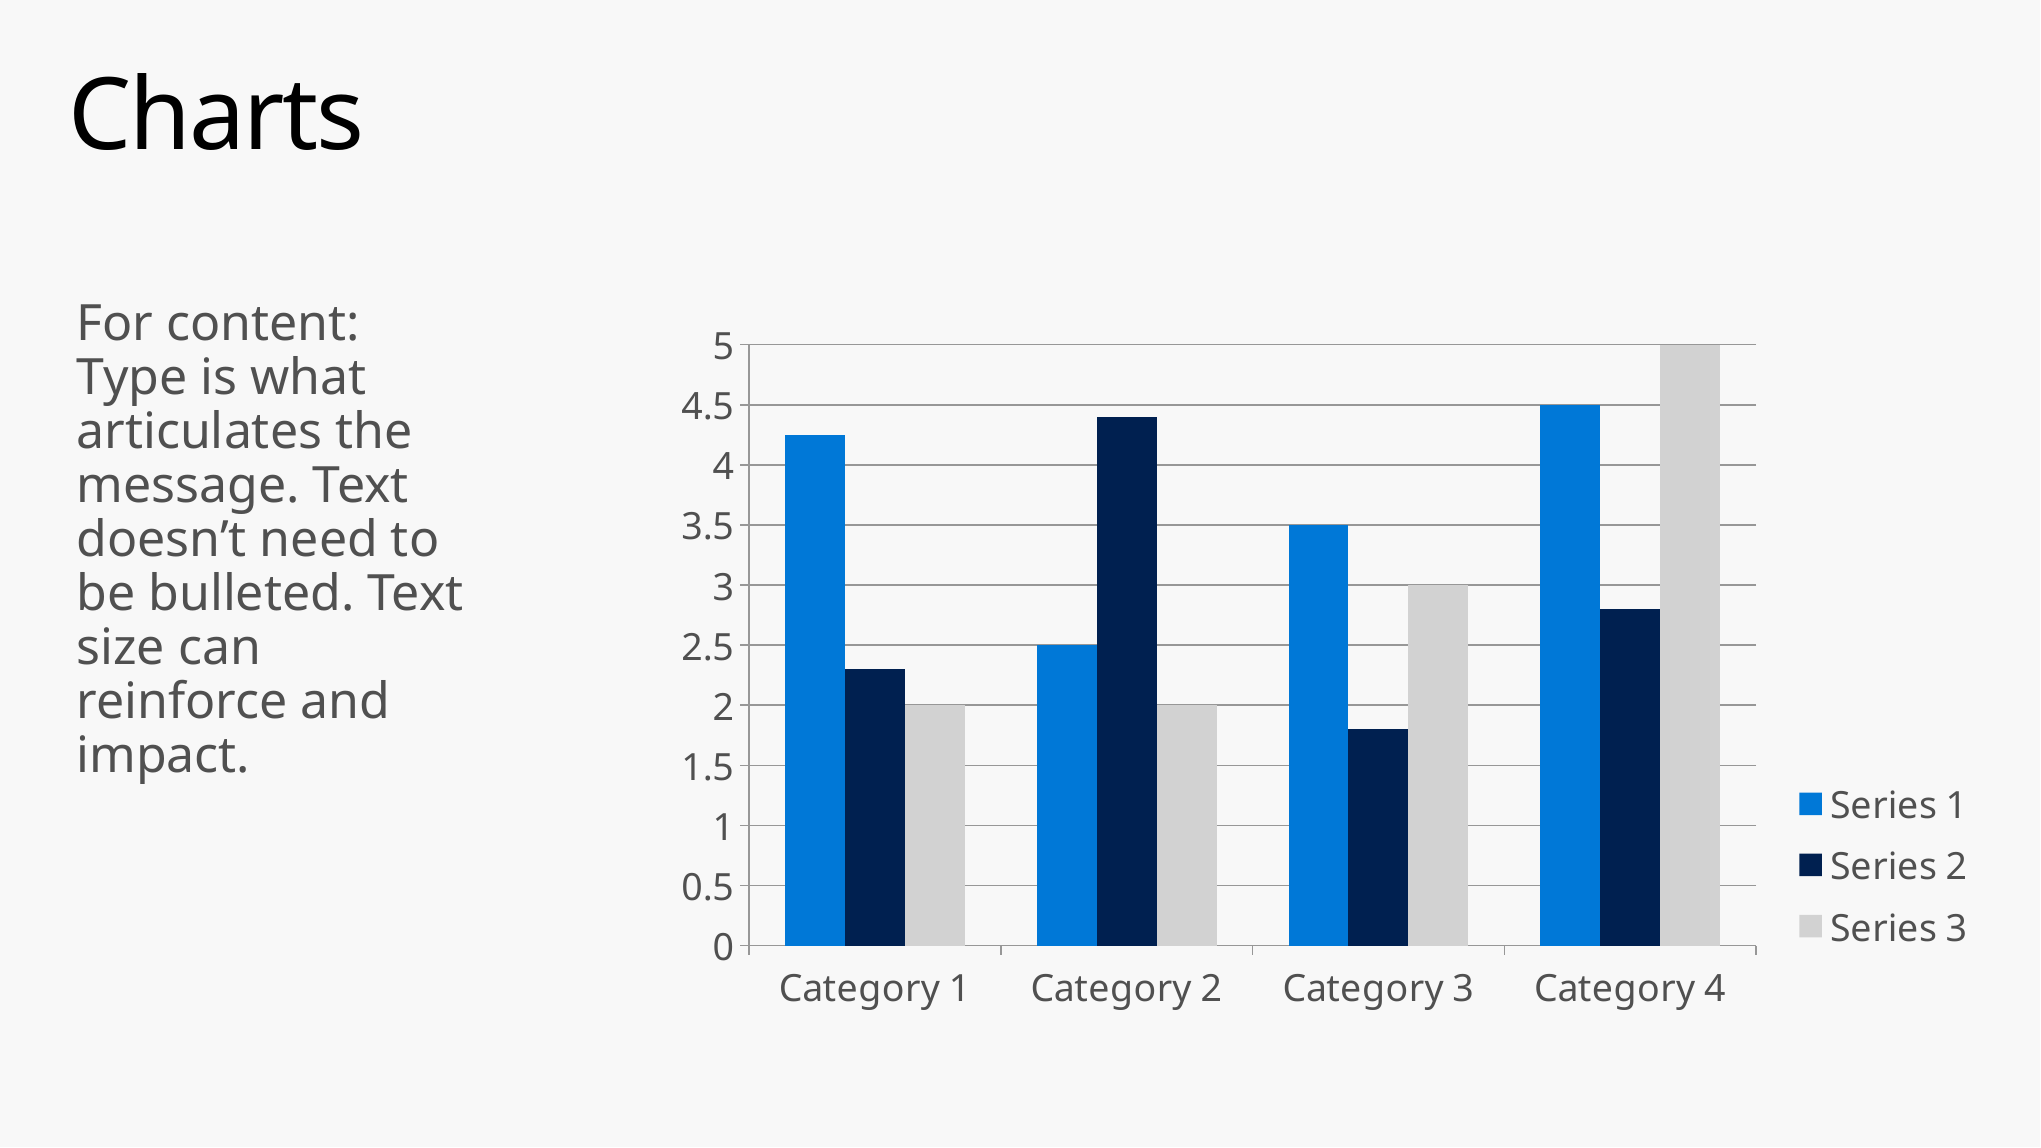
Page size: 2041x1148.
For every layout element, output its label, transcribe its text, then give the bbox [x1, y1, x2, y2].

text_box For content: Type is what articulates the message. Text doesn’t need to be bulleted. Text size can reinforce and impact. [46, 273, 497, 1099]
title Charts [45, 48, 1996, 199]
chart [644, 198, 1996, 1099]
